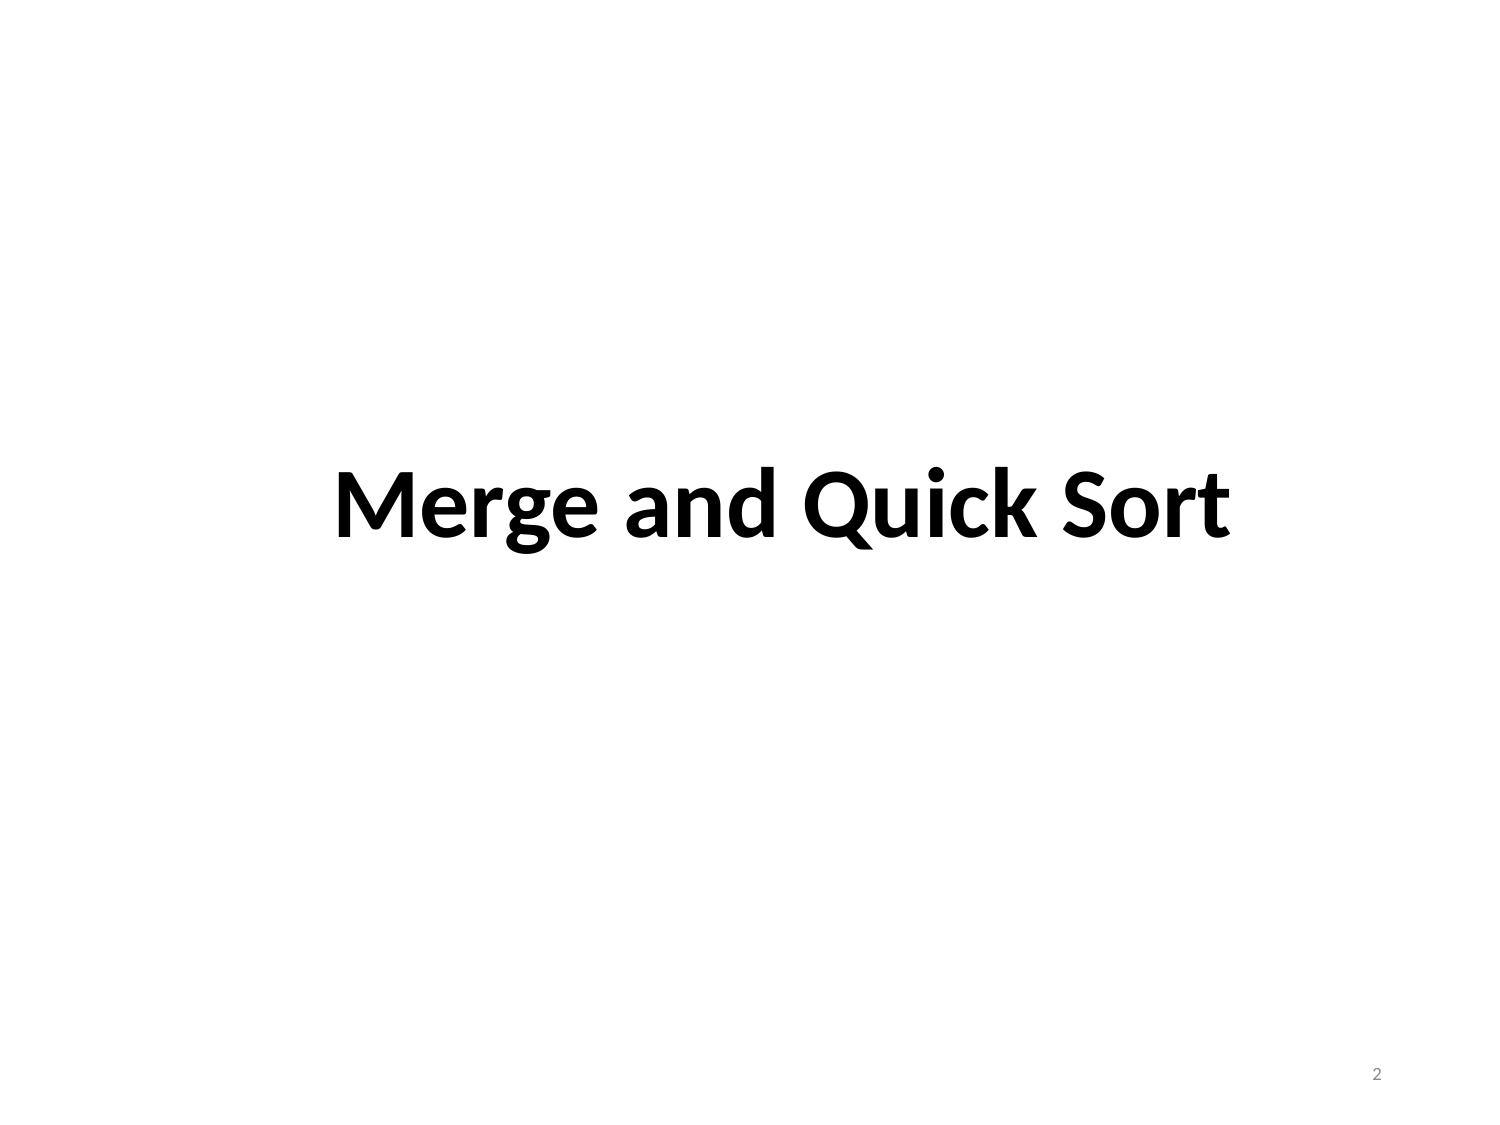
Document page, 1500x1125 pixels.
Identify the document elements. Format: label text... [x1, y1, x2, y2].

text_box Merge and Quick Sort [317, 430, 1248, 565]
slide_number 2 [1059, 1042, 1397, 1103]
